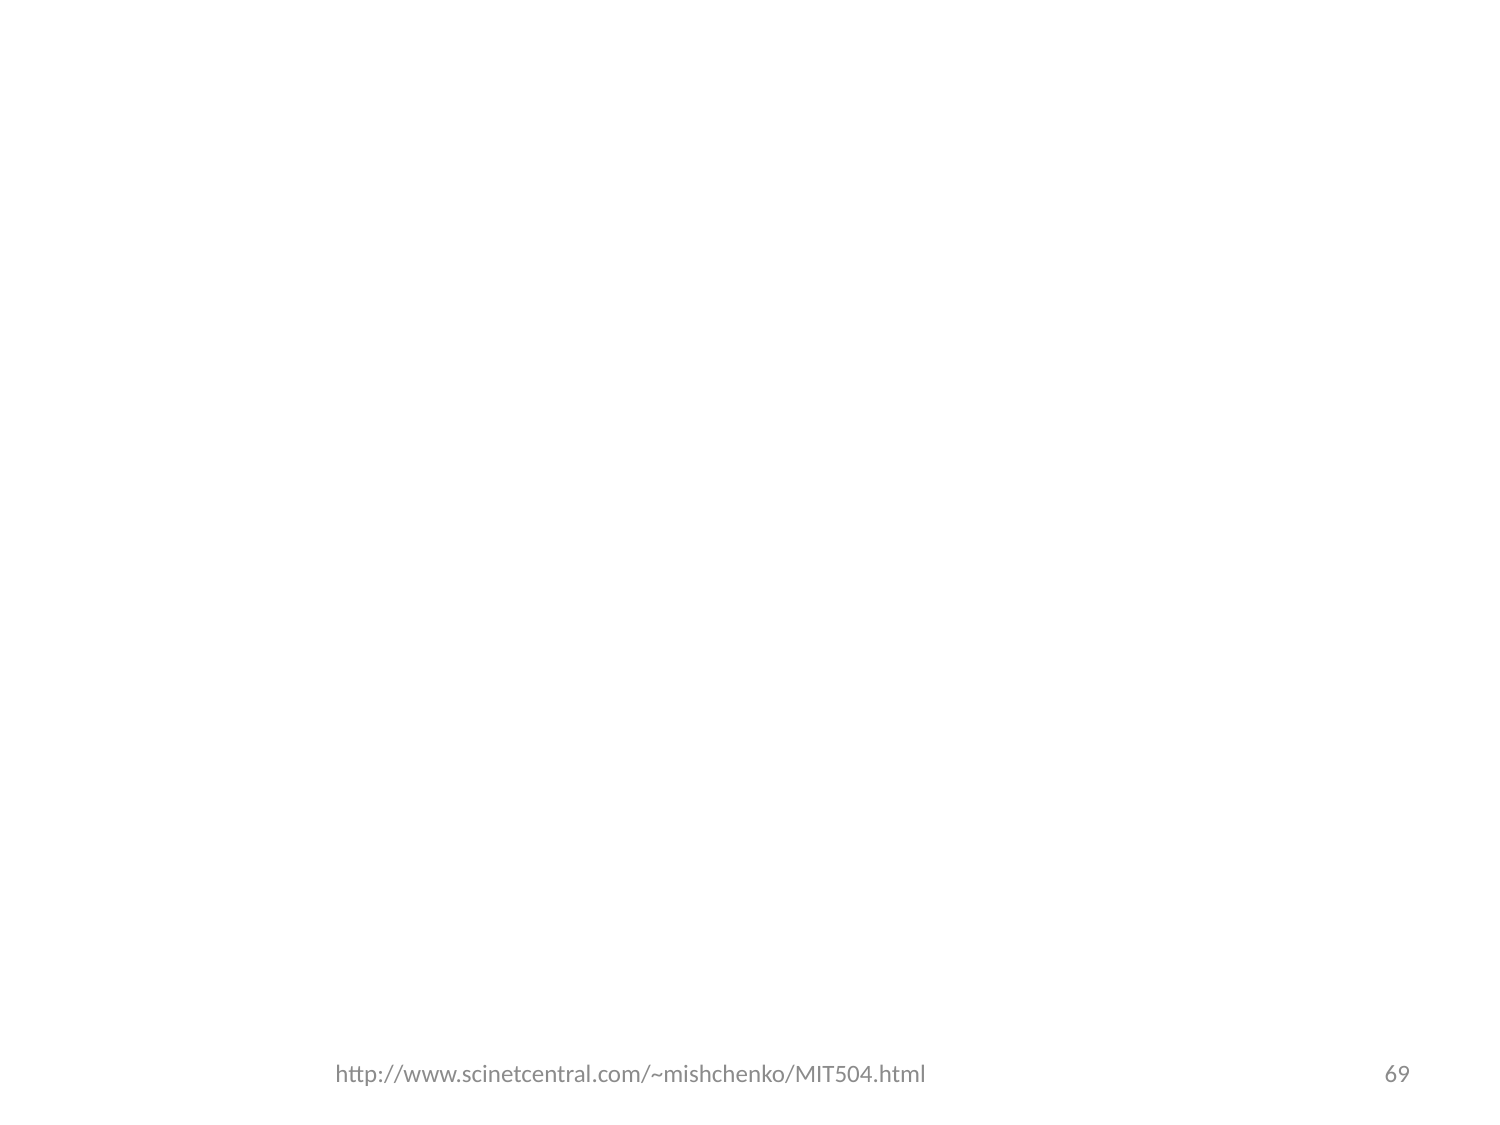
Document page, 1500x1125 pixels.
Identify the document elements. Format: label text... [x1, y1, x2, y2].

footer http://www.scinetcentral.com/~mishchenko/MIT504.html [275, 1042, 988, 1103]
slide_number 69 [1074, 1042, 1425, 1103]
